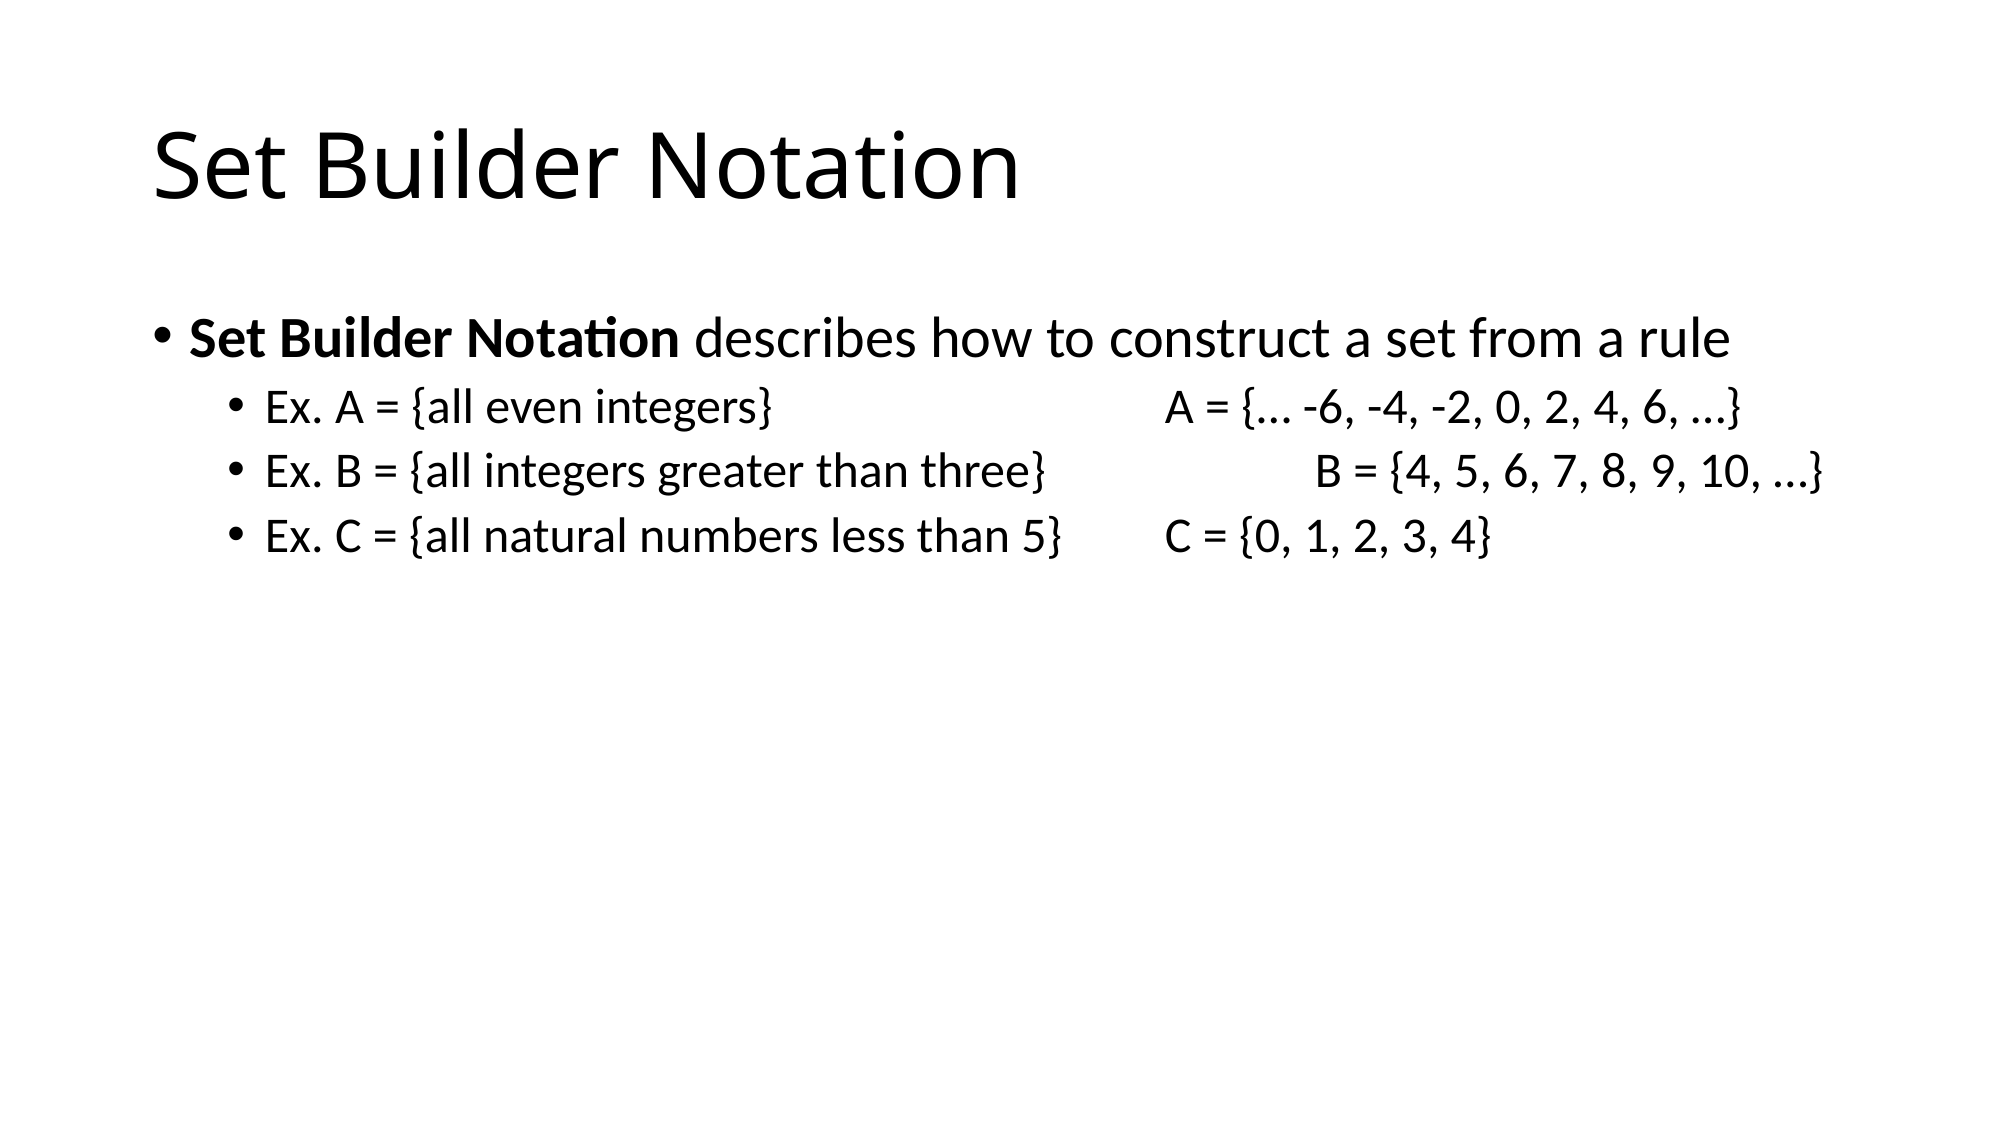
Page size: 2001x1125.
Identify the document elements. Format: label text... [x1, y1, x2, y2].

list Set Builder Notation describes how to construct a set from a rule Ex. A = {all even integers} A = {… -6, -4, -2, 0, 2, 4, 6, …} Ex. B = {all integers greater than three} B = {4, 5, 6, 7, 8, 9, 10, …} Ex. C = {all natural numbers less than 5} C = {0, 1, 2, 3, 4} [137, 299, 1863, 1014]
title Set Builder Notation [137, 59, 1863, 278]
